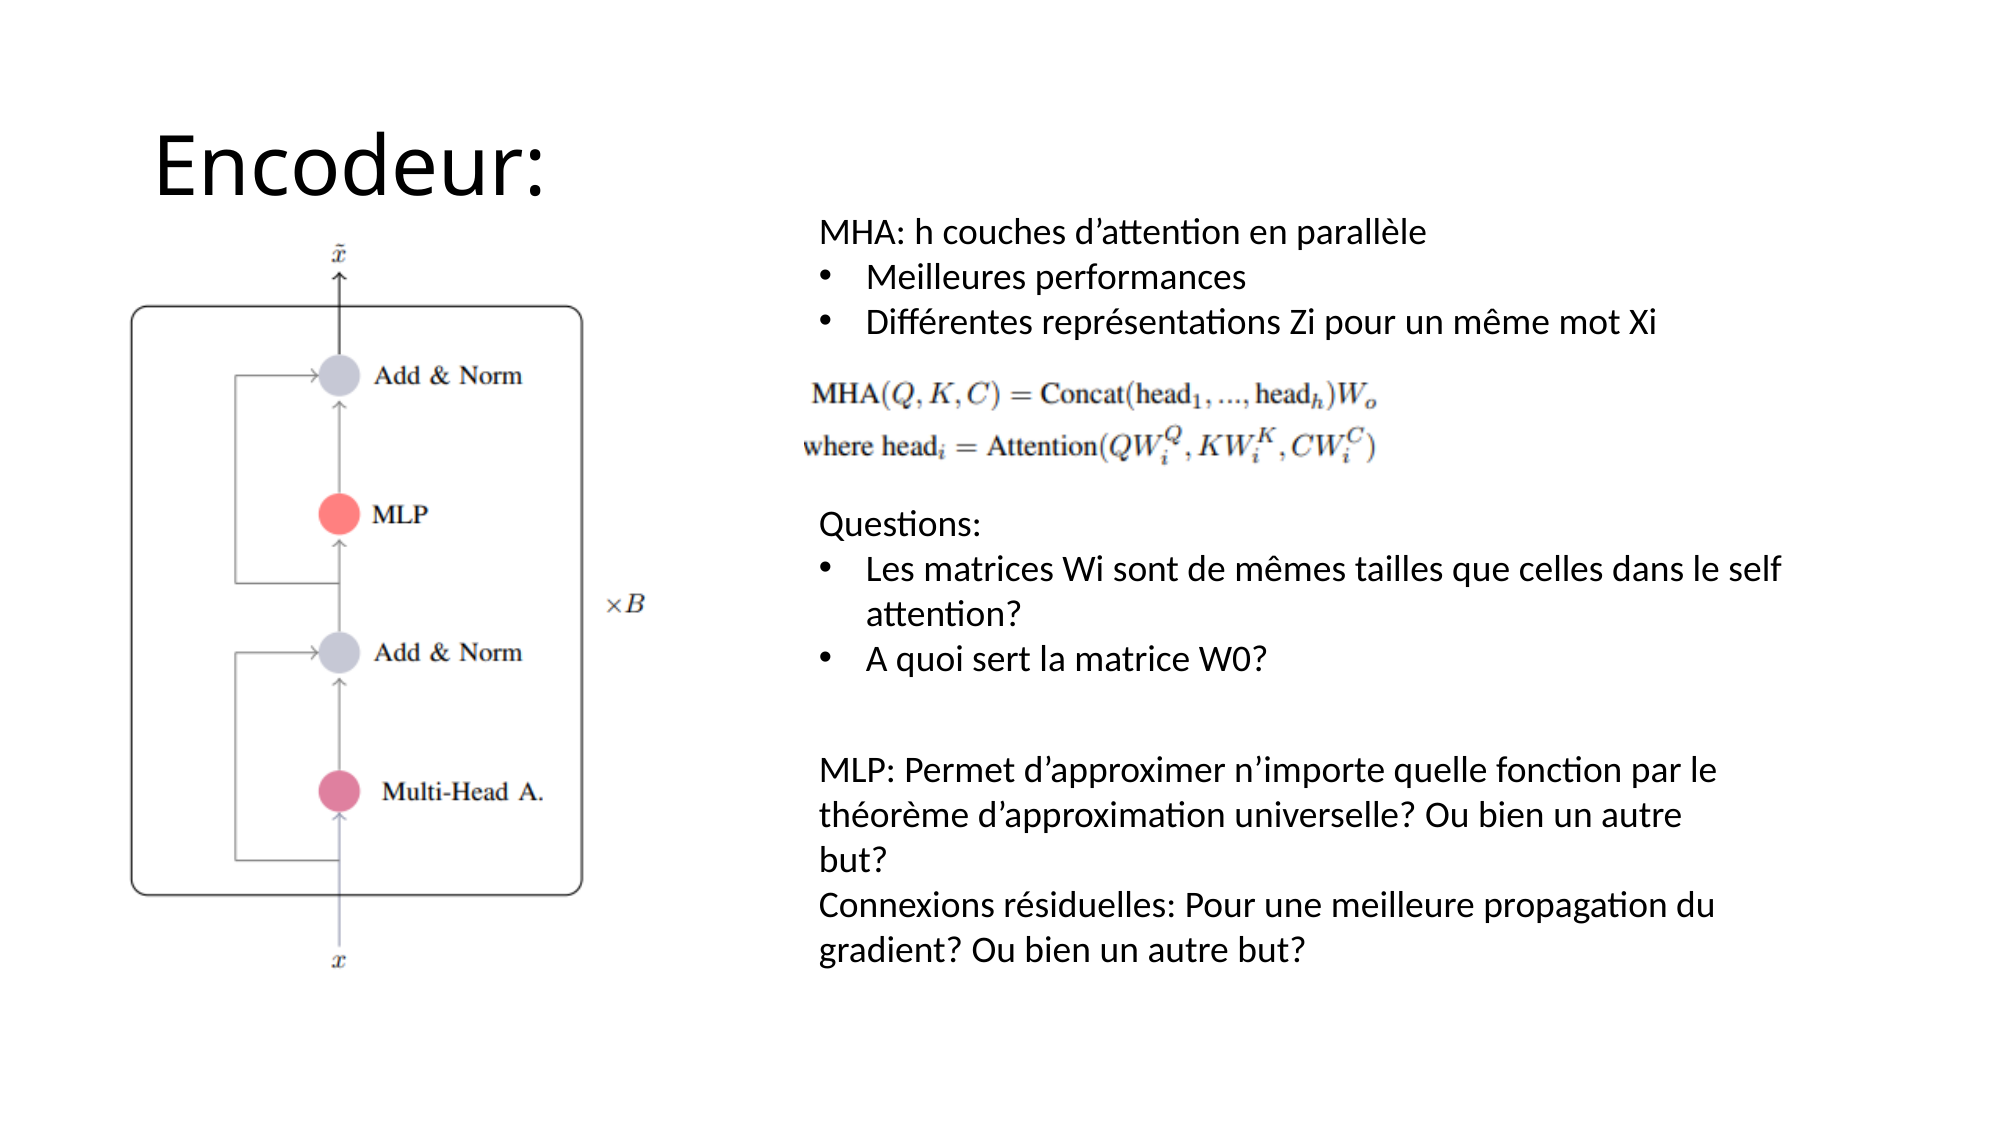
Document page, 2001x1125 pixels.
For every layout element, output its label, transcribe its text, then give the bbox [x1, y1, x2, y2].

picture [804, 368, 1393, 467]
text_box MHA: h couches d’attention en parallèle Meilleures performances Différentes représentations Zi pour un même mot Xi [804, 199, 1723, 350]
title Encodeur: [137, 59, 1863, 278]
text_box Questions: Les matrices Wi sont de mêmes tailles que celles dans le self attention? A quoi sert la matrice W0? [804, 491, 1813, 687]
picture [42, 220, 701, 996]
text_box MLP: Permet d’approximer n’importe quelle fonction par le théorème d’approximation universelle? Ou bien un autre but? Connexions résiduelles: Pour une meilleure propagation du gradient? Ou bien un autre but? [804, 737, 1752, 978]
